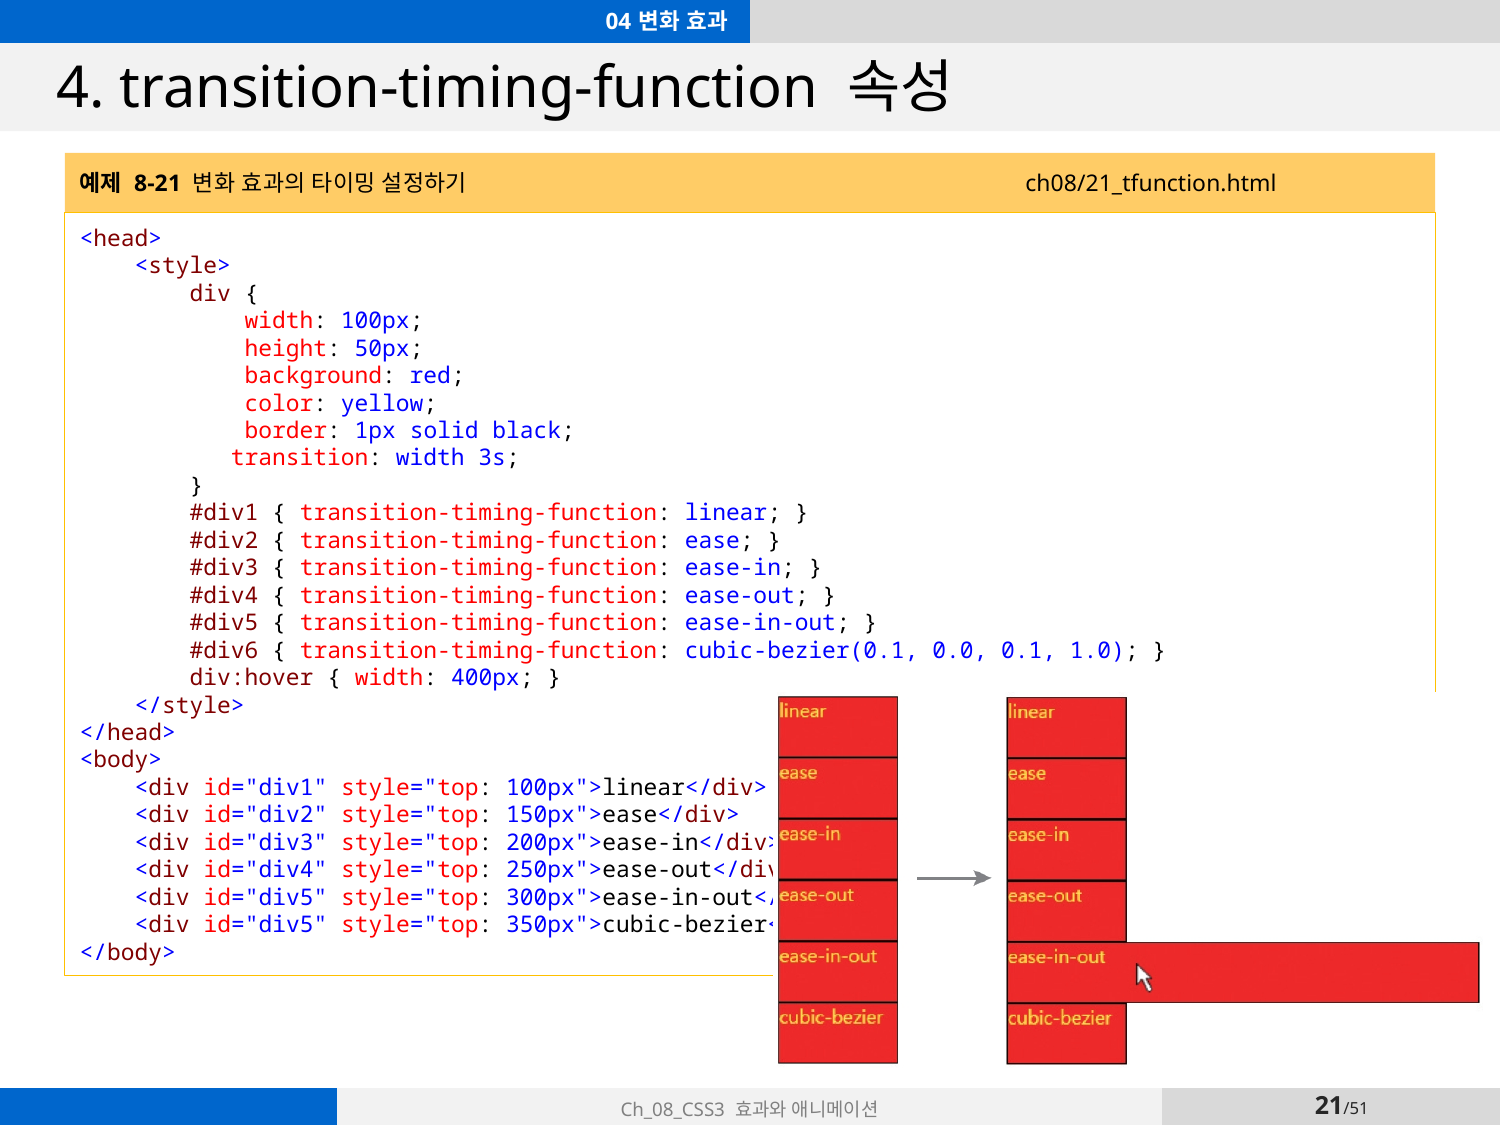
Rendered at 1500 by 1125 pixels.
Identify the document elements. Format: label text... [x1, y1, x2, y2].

title 4. transition-timing-function 속성 [41, 42, 1459, 128]
text_box 04 변화 효과 [0, 0, 743, 43]
picture [773, 692, 1483, 1068]
text_box 예제 8-21 변화 효과의 타이밍 설정하기 ch08/21_tfunction.html [63, 151, 1437, 210]
text_box <head> <style> div { width: 100px; height: 50px; background: red; color: yellow; border: 1px solid black; transition: width 3s; } #div1 { transition-timing-function: linear; } #div2 { transition-timing-function: ease; } #div3 { transition-timing-function: ease-in; } #div4 { transition-timing-function: ease-out; } #div5 { transition-timing-function: ease-in-out; } #div6 { transition-timing-function: cubic-bezier(0.1, 0.0, 0.1, 1.0); } div:hover { width: 400px; } </style> </head> <body> <div id="div1" style="top: 100px">linear</div> <div id="div2" style="top: 150px">ease</div> <div id="div3" style="top: 200px">ease-in</div> <div id="div4" style="top: 250px">ease-out</div> <div id="div5" style="top: 300px">ease-in-out</div> <div id="div5" style="top: 350px">cubic-bezier</div> </body> [63, 210, 1437, 978]
